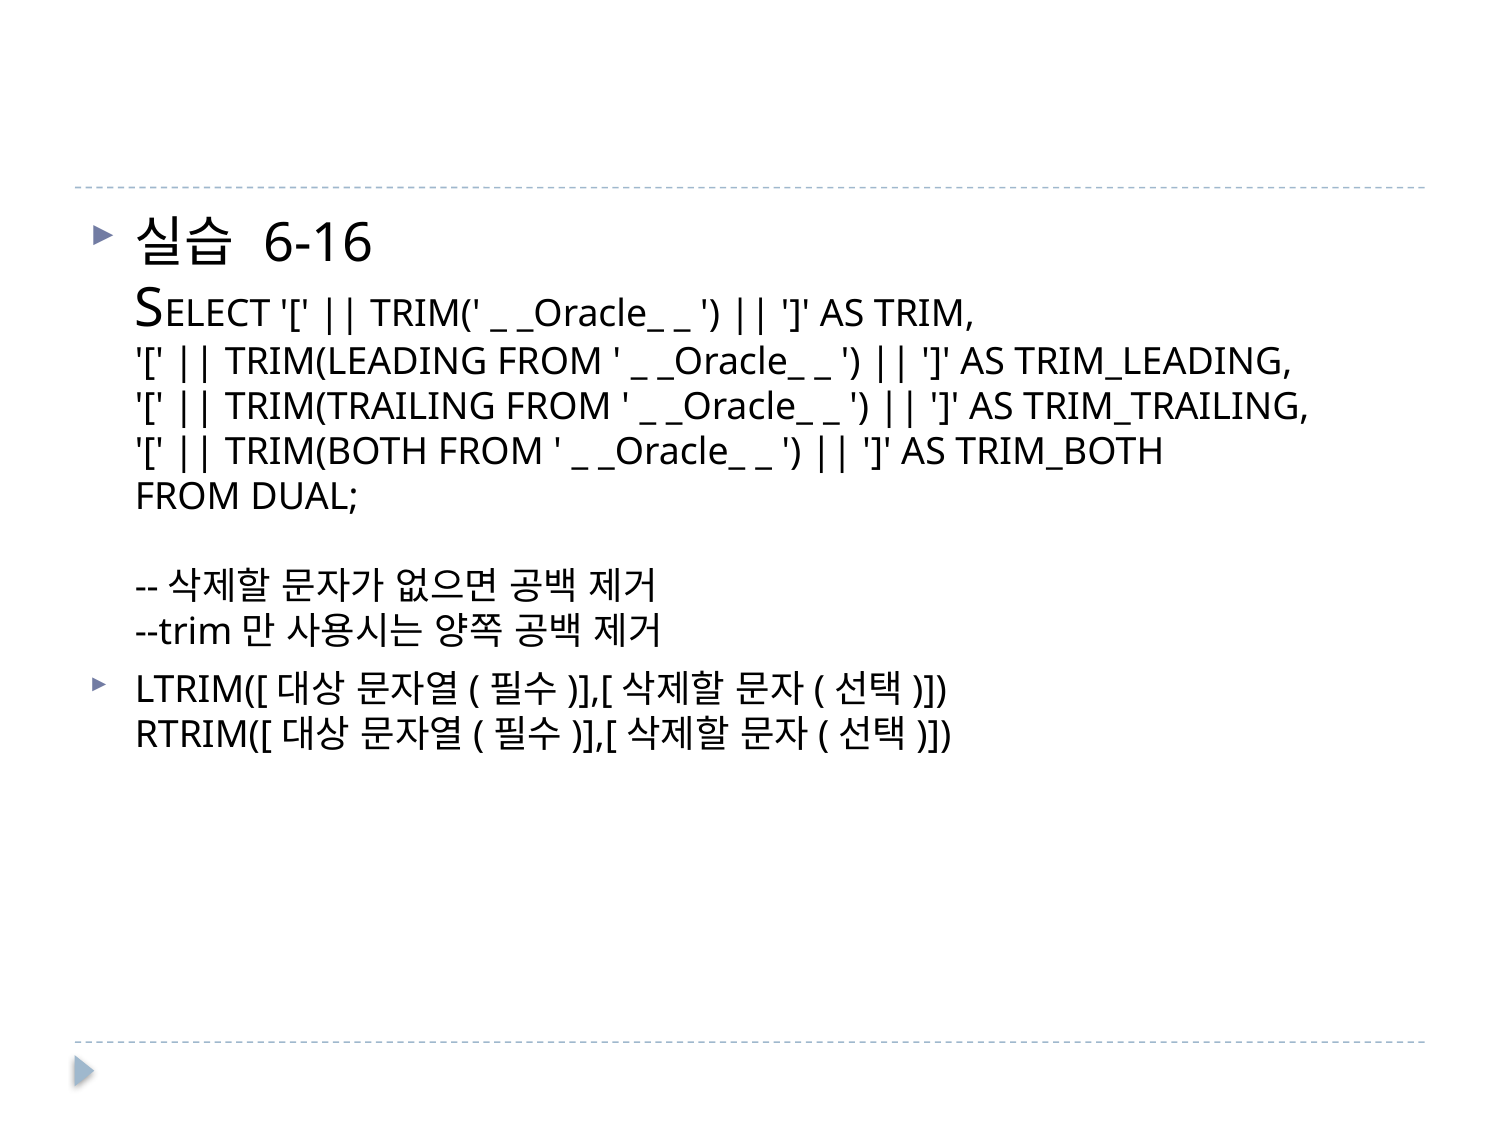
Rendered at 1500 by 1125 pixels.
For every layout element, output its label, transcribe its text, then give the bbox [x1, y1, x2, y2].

list 실습 6-16 SELECT '[' || TRIM(' _ _Oracle_ _ ') || ']' AS TRIM, '[' || TRIM(LEADING FROM ' _ _Oracle_ _ ') || ']' AS TRIM_LEADING, '[' || TRIM(TRAILING FROM ' _ _Oracle_ _ ') || ']' AS TRIM_TRAILING, '[' || TRIM(BOTH FROM ' _ _Oracle_ _ ') || ']' AS TRIM_BOTH FROM DUAL; --삭제할 문자가 없으면 공백 제거 --trim만 사용시는 양쪽 공백 제거 LTRIM([대상 문자열(필수)],[삭제할 문자(선택)]) RTRIM([대상 문자열(필수)],[삭제할 문자(선택)]) [75, 200, 1425, 1010]
